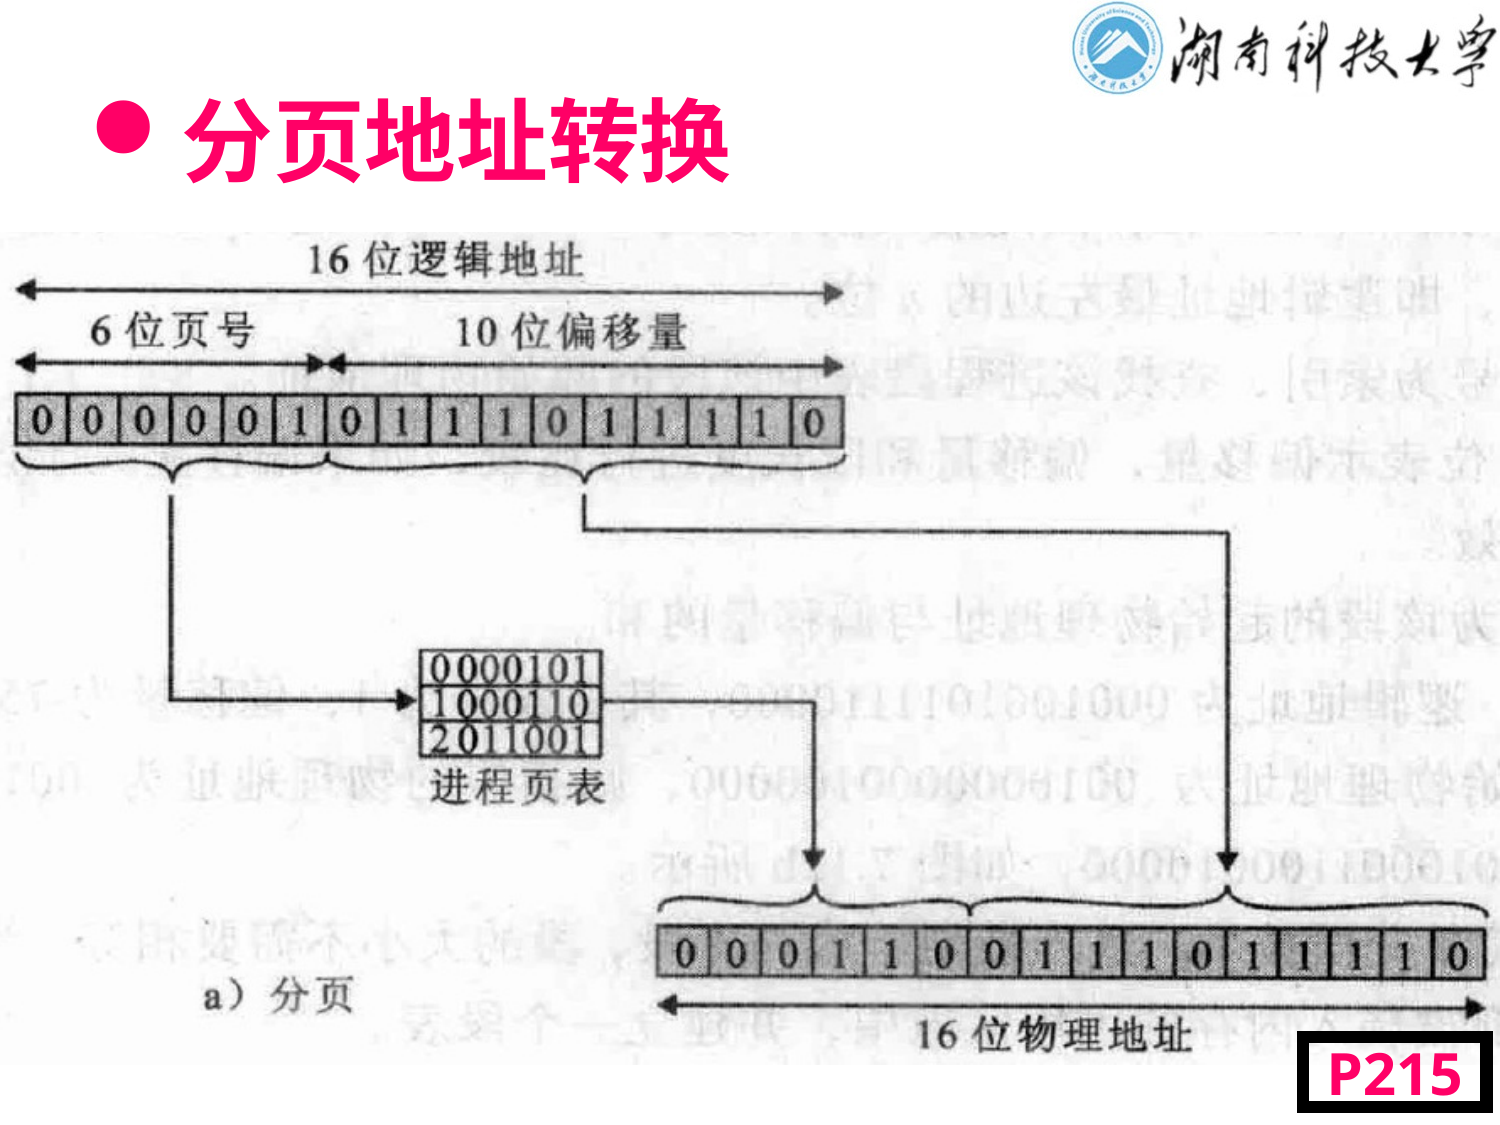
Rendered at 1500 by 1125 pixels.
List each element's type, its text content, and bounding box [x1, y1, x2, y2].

text_box P215 [1302, 1065, 1487, 1108]
title 分页地址转换 [74, 44, 1426, 232]
picture [1069, 0, 1500, 97]
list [0, 232, 1500, 1065]
